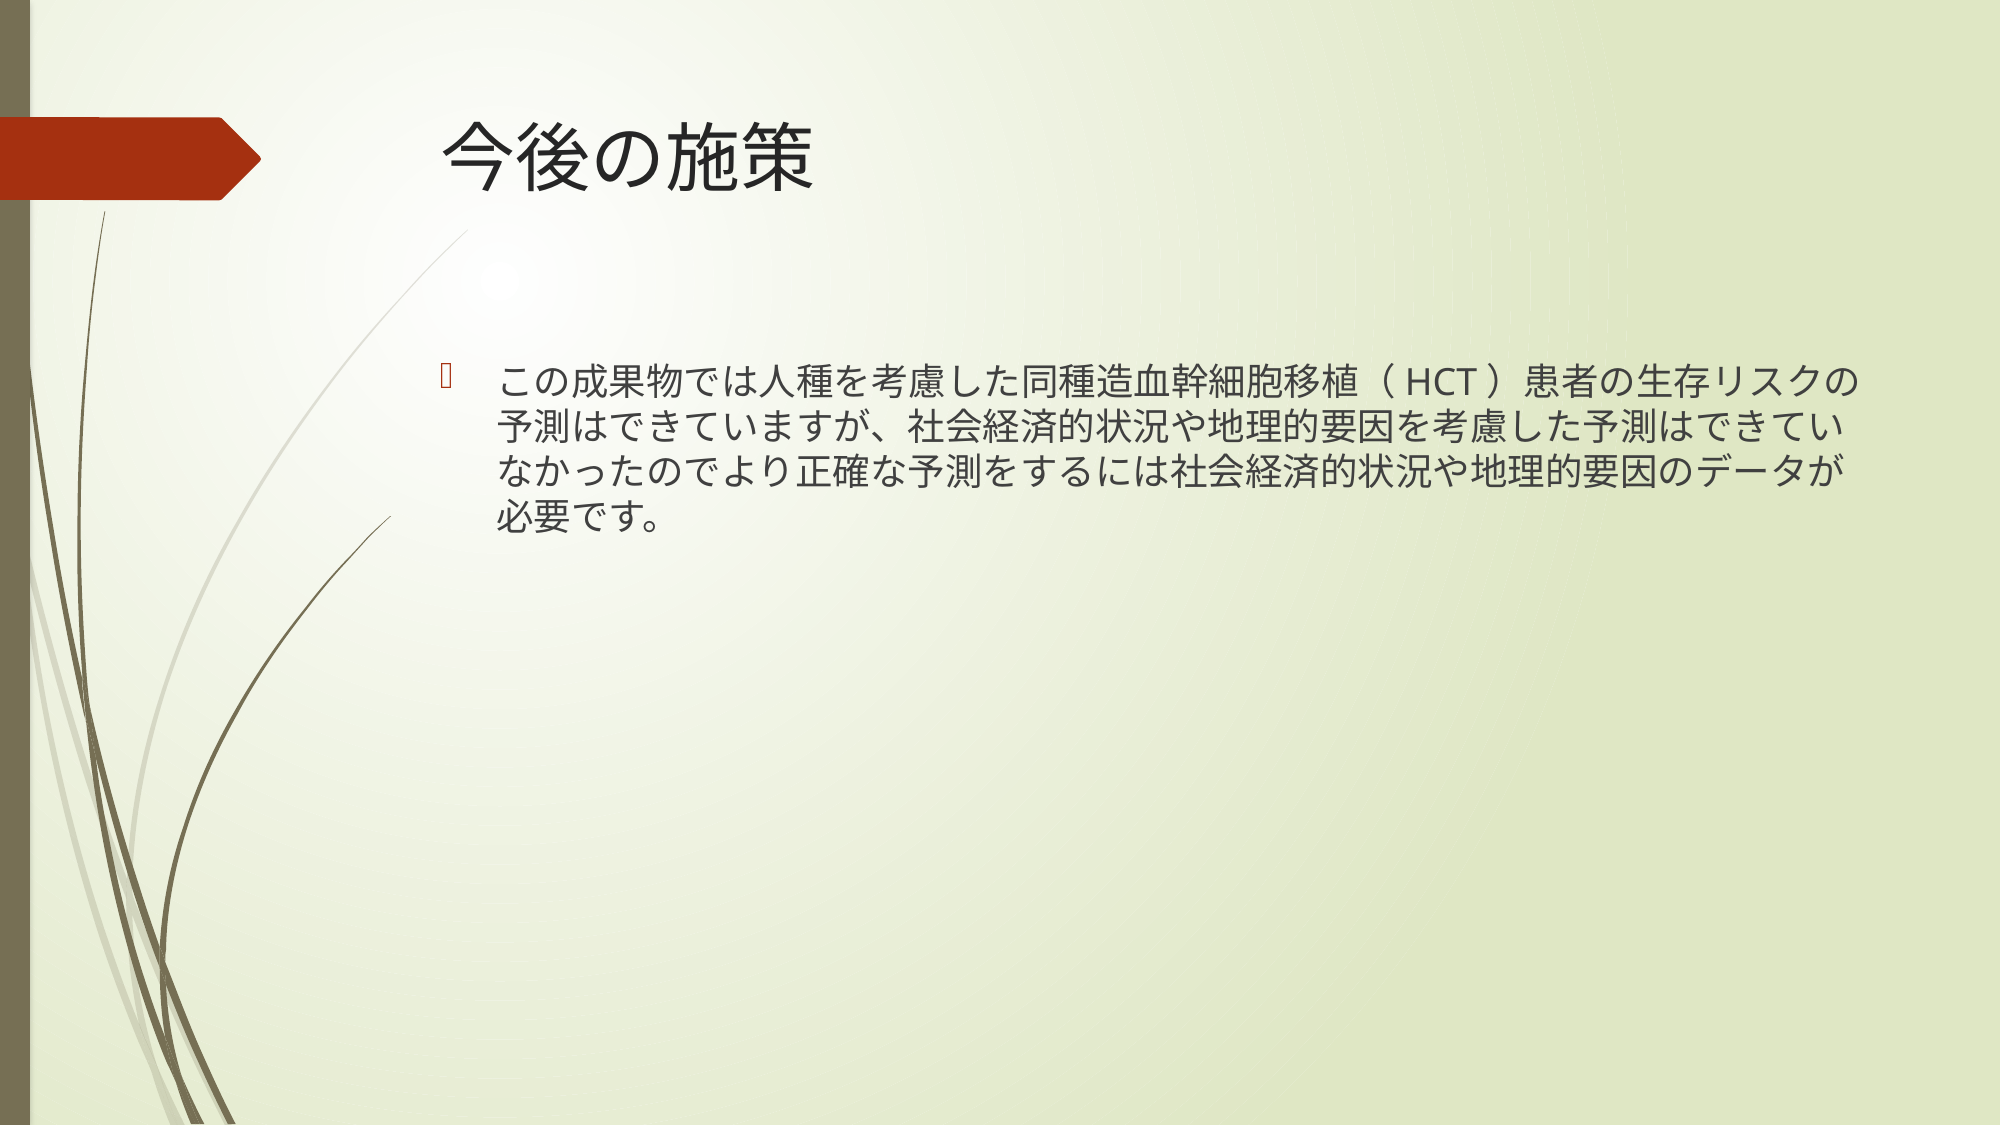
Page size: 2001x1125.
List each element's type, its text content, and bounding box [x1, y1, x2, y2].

title 今後の施策 [425, 102, 1888, 313]
list この成果物では人種を考慮した同種造血幹細胞移植（HCT）患者の生存リスクの予測はできていますが、社会経済的状況や地理的要因を考慮した予測はできていなかったのでより正確な予測をするには社会経済的状況や地理的要因のデータが必要です。 [424, 350, 1888, 970]
